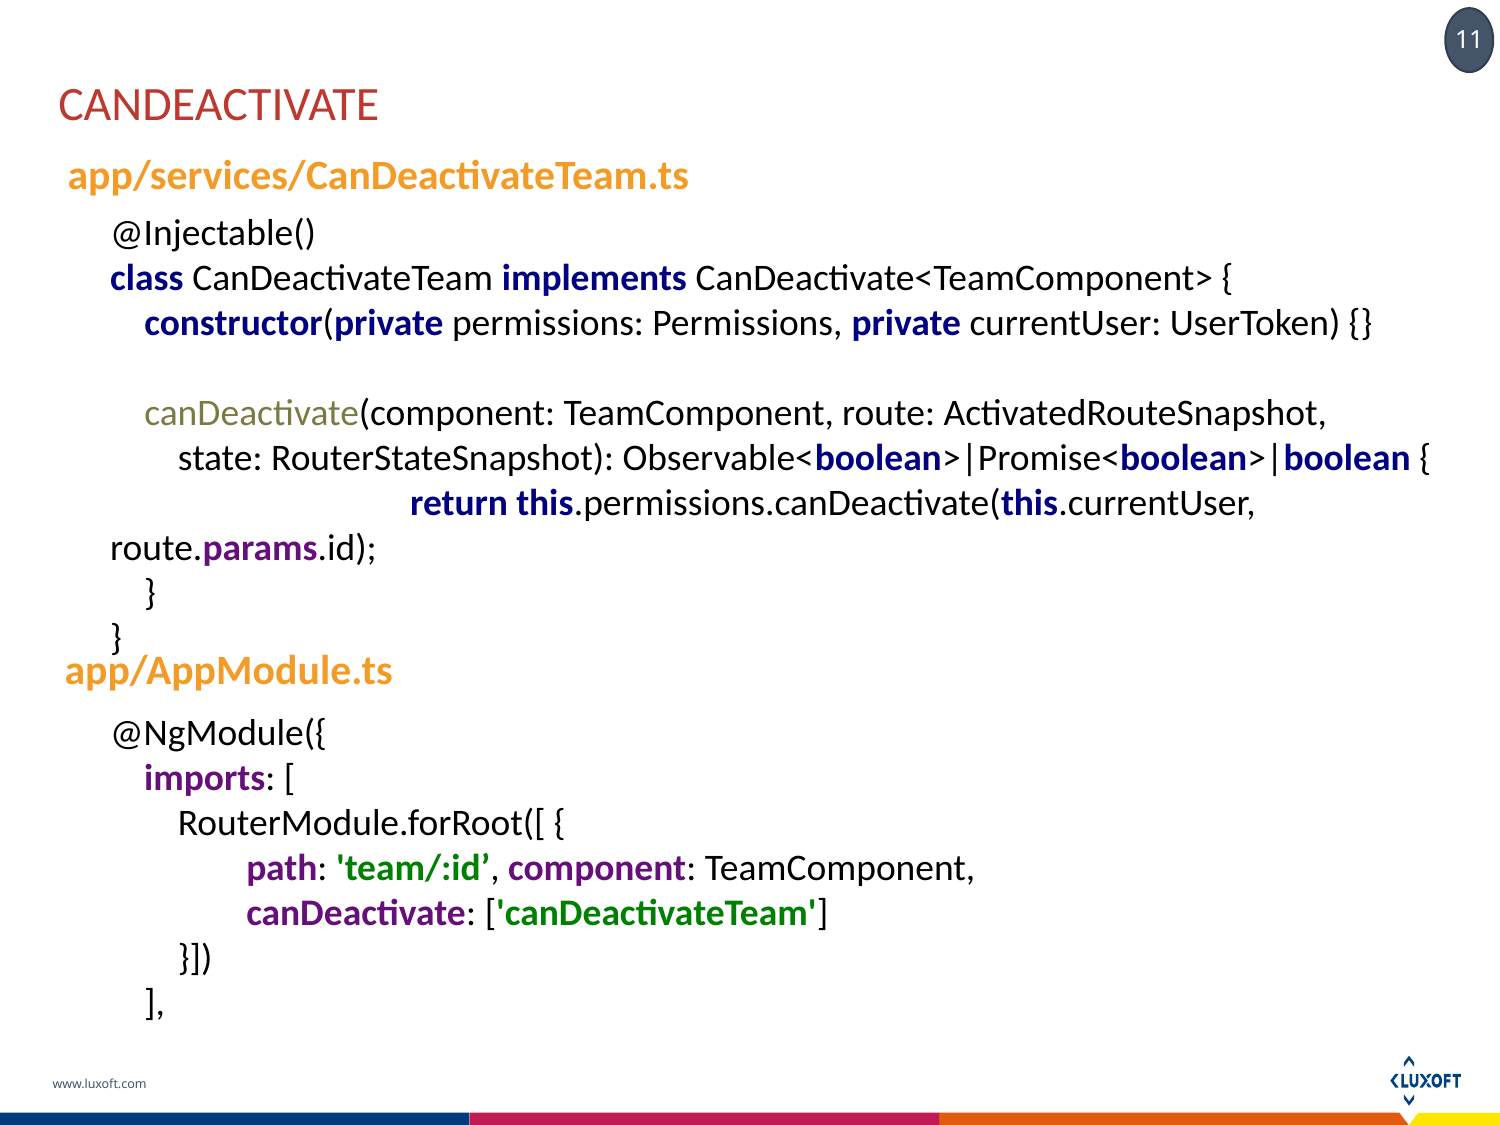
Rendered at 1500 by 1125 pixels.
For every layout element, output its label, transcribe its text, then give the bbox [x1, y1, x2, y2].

title candeactivate [47, 59, 1457, 143]
text_box @Injectable() class CanDeactivateTeam implements CanDeactivate<TeamComponent> { constructor(private permissions: Permissions, private currentUser: UserToken) {} canDeactivate(component: TeamComponent, route: ActivatedRouteSnapshot, state: RouterStateSnapshot): Observable<boolean>|Promise<boolean>|boolean { return this.permissions.canDeactivate(this.currentUser, route.params.id); } } [95, 200, 1457, 666]
text_box app/AppModule.ts [49, 635, 408, 700]
text_box app/services/CanDeactivateTeam.ts [52, 140, 705, 205]
text_box @NgModule({ imports: [ RouterModule.forRoot([ { path: 'team/:id’, component: TeamComponent, canDeactivate: ['canDeactivateTeam'] }]) ], [95, 700, 1370, 1076]
